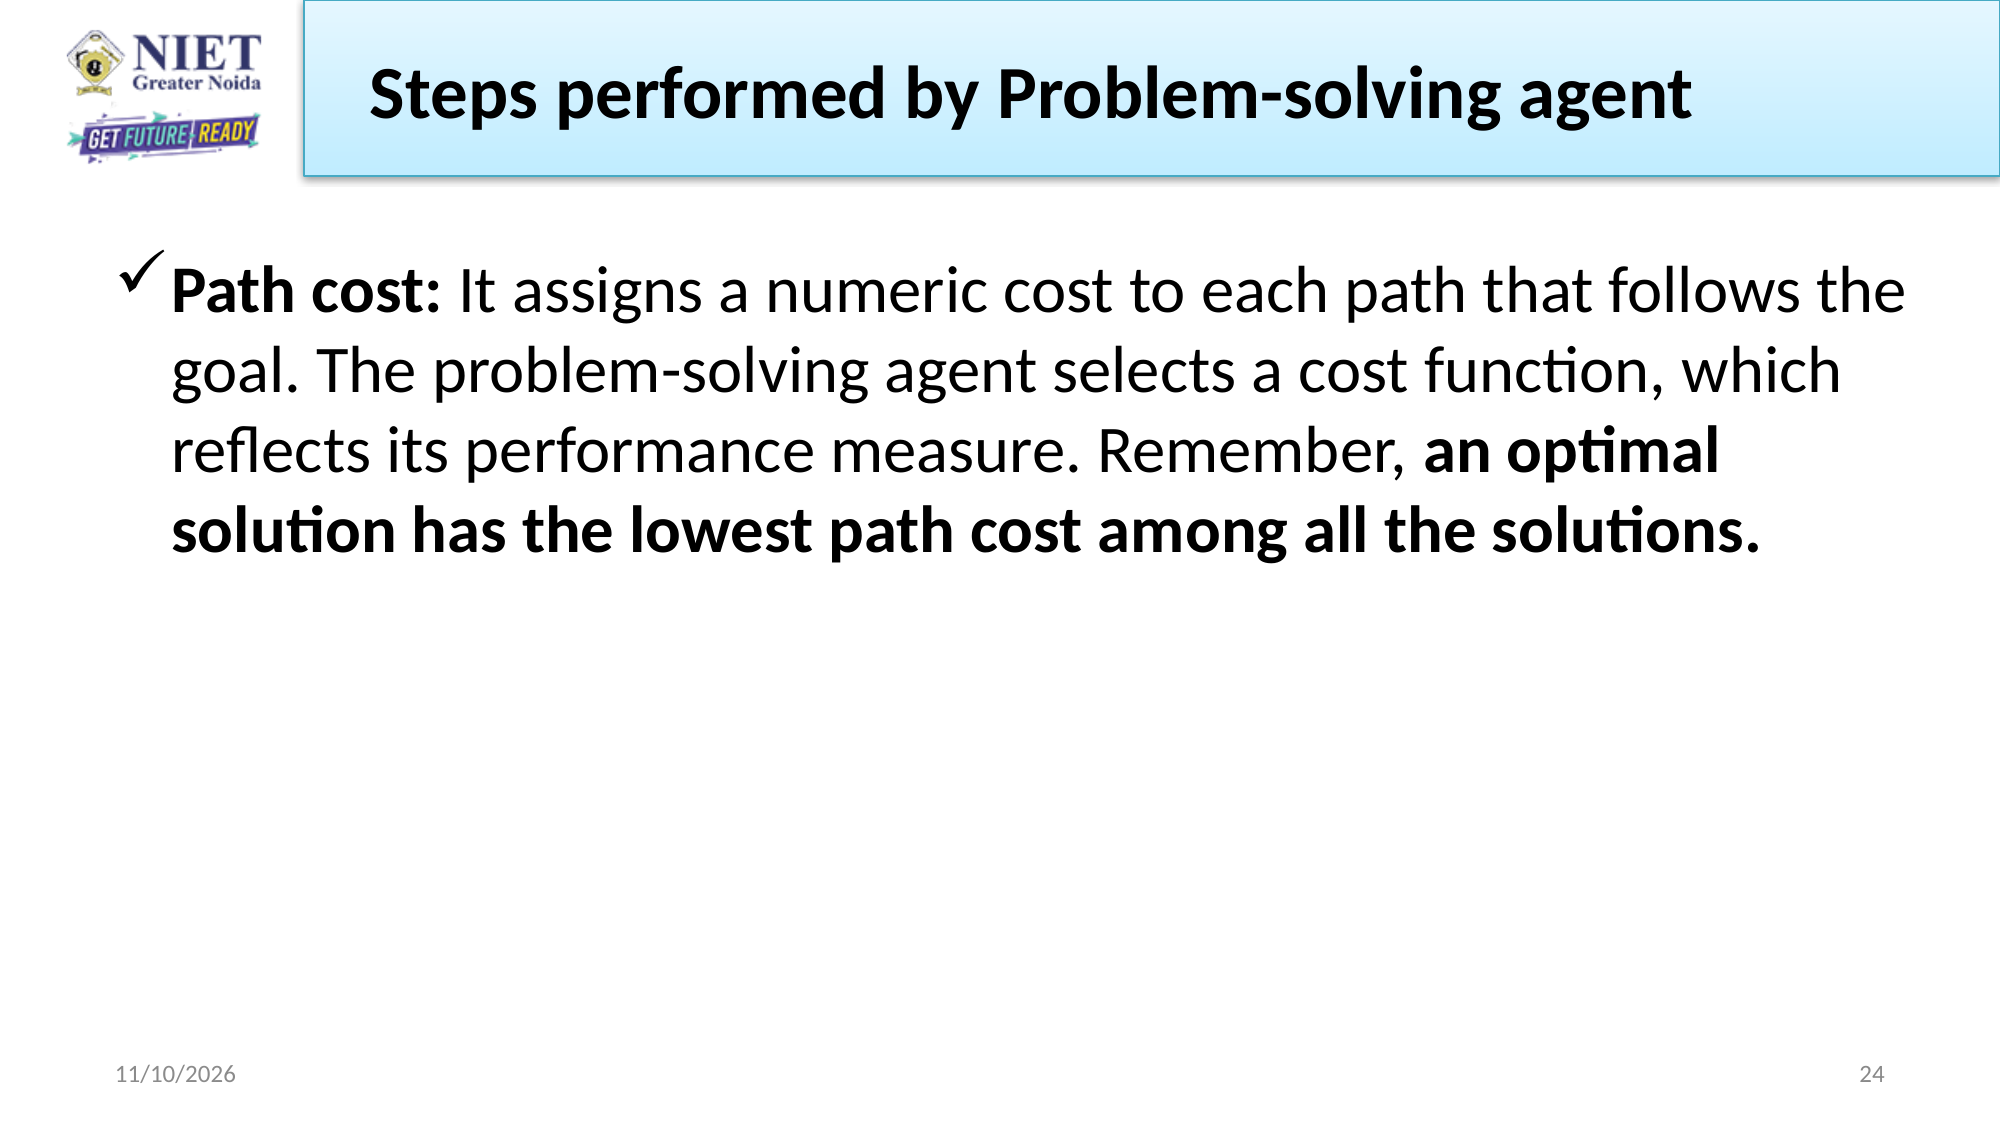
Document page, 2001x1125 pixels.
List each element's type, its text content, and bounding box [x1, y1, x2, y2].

list Path cost: It assigns a numeric cost to each path that follows the goal. The problem-solving agent selects a cost function, which reflects its performance measure. Remember, an optimal solution has the lowest path cost among all the solutions. [99, 237, 1933, 1112]
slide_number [99, 1042, 567, 1103]
picture [22, 16, 305, 177]
slide_number 24 [1433, 1042, 1900, 1103]
text_box Steps performed by Problem-solving agent [303, 0, 2000, 177]
